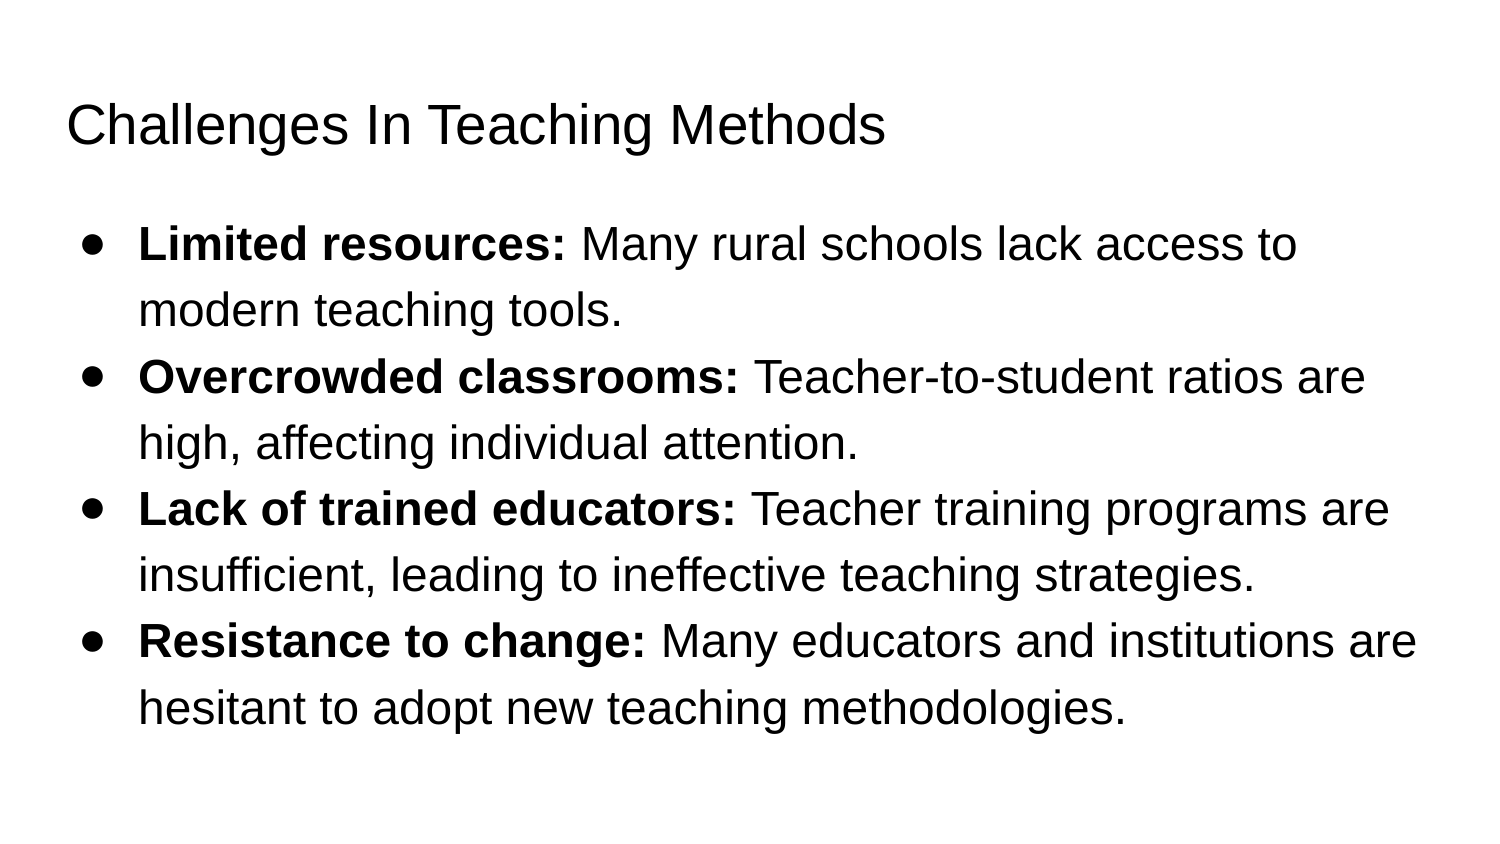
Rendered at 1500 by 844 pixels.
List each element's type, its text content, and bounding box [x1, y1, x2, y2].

title Challenges In Teaching Methods [51, 72, 1449, 167]
list Limited resources: Many rural schools lack access to modern teaching tools. Overcrowded classrooms: Teacher-to-student ratios are high, affecting individual attention. Lack of trained educators: Teacher training programs are insufficient, leading to ineffective teaching strategies. Resistance to change: Many educators and institutions are hesitant to adopt new teaching methodologies. [51, 189, 1449, 750]
